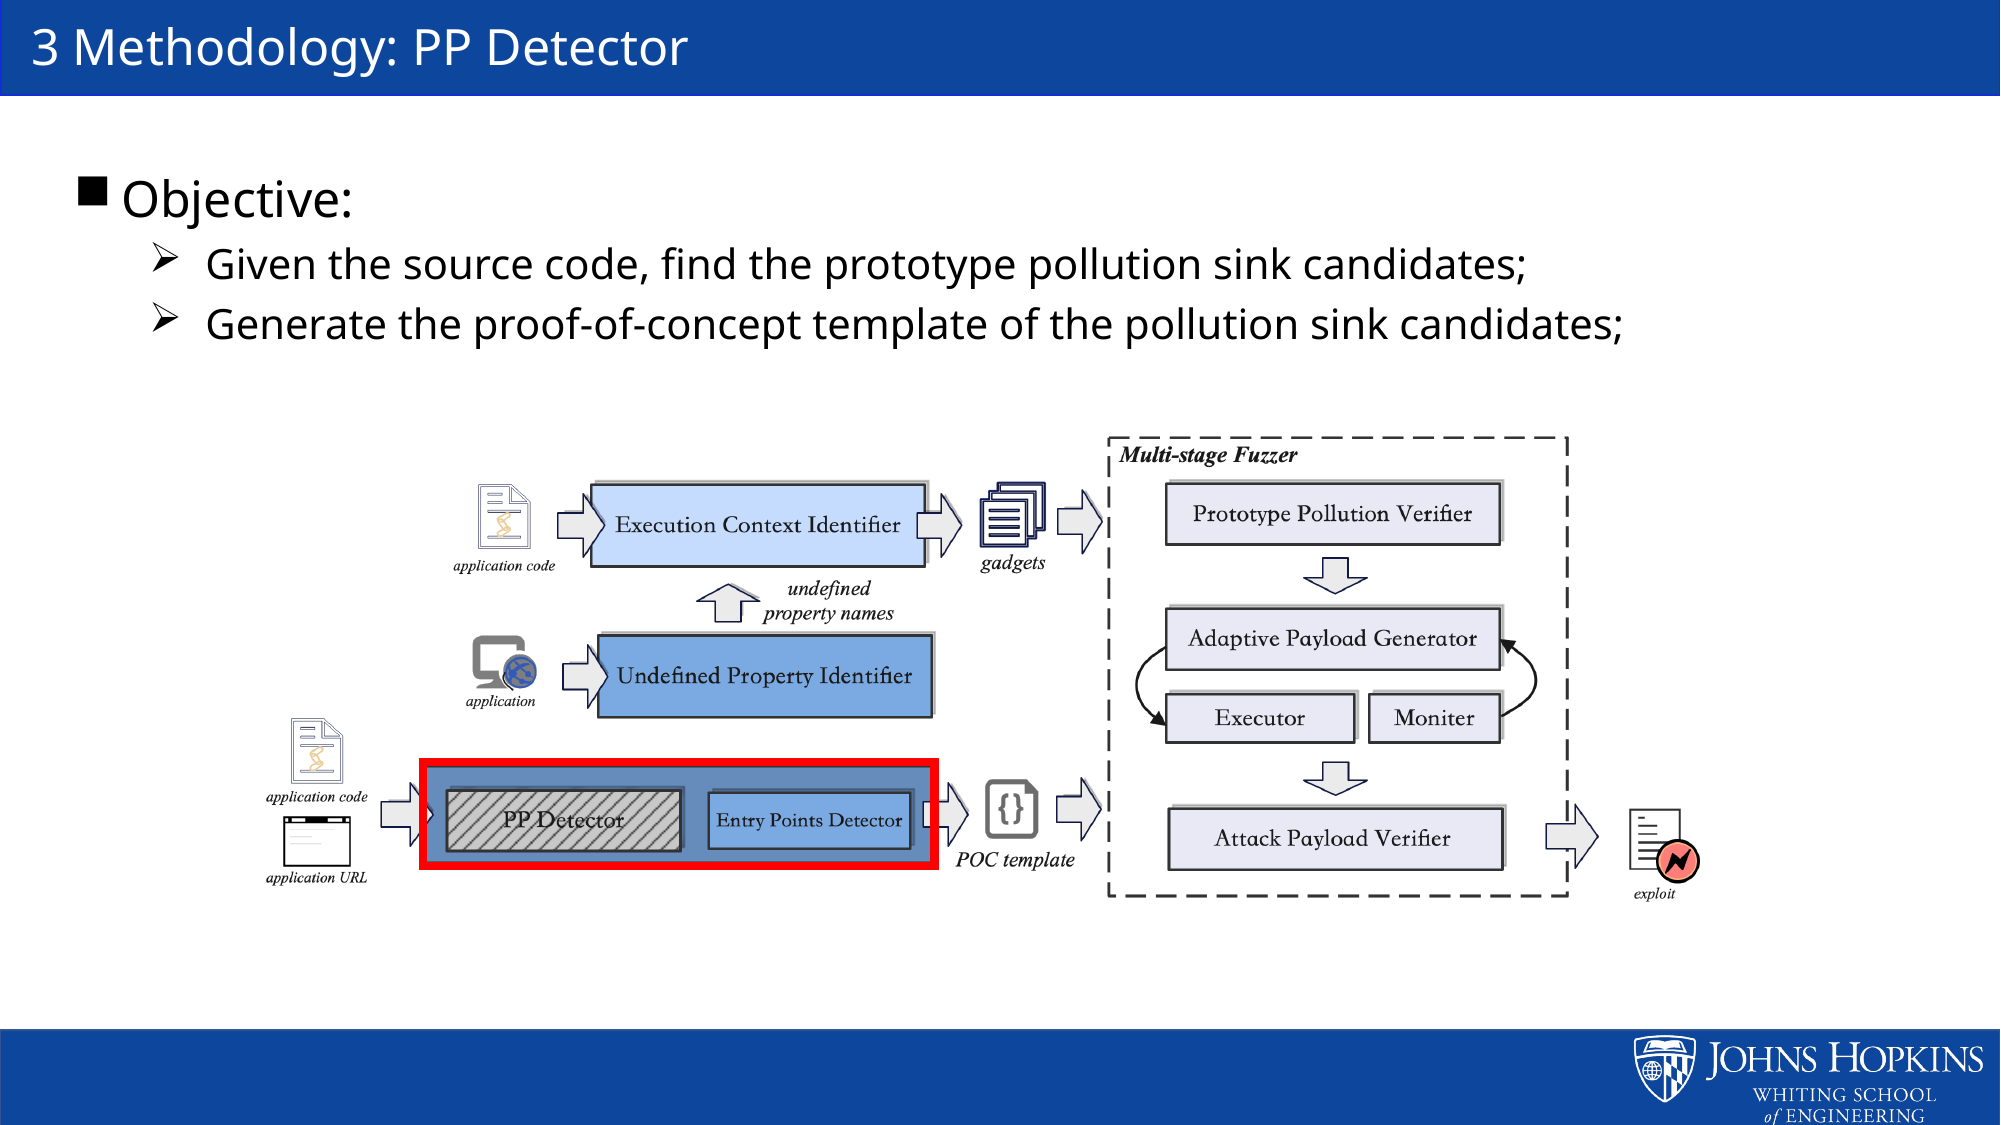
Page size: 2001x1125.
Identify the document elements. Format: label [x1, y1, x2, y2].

picture [236, 428, 1714, 912]
text_box [0, 0, 2000, 1125]
